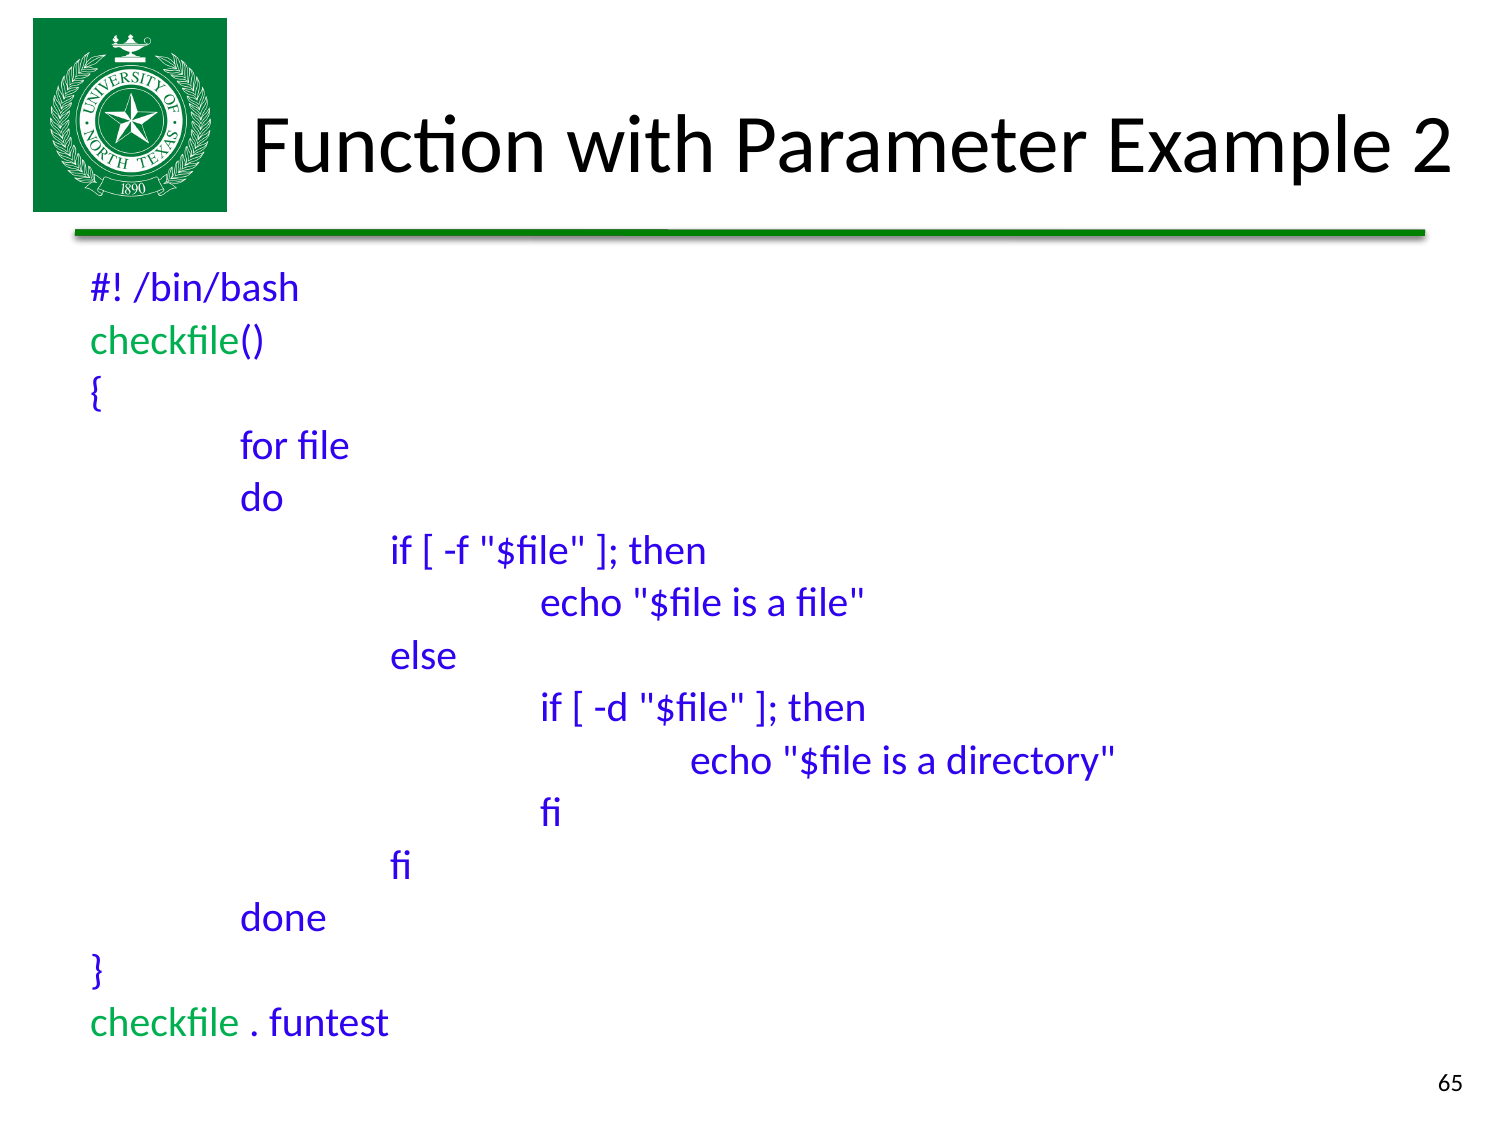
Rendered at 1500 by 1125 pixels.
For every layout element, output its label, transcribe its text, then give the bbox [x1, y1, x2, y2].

title Function with Parameter Example 2 [237, 45, 1479, 233]
slide_number 65 [1418, 1051, 1479, 1112]
picture [33, 17, 228, 212]
list #! /bin/bash checkfile() { for file do if [ -f "$file" ]; then echo "$file is a file" else if [ -d "$file" ]; then echo "$file is a directory" fi fi done } checkfile . funtest [75, 262, 1425, 1052]
